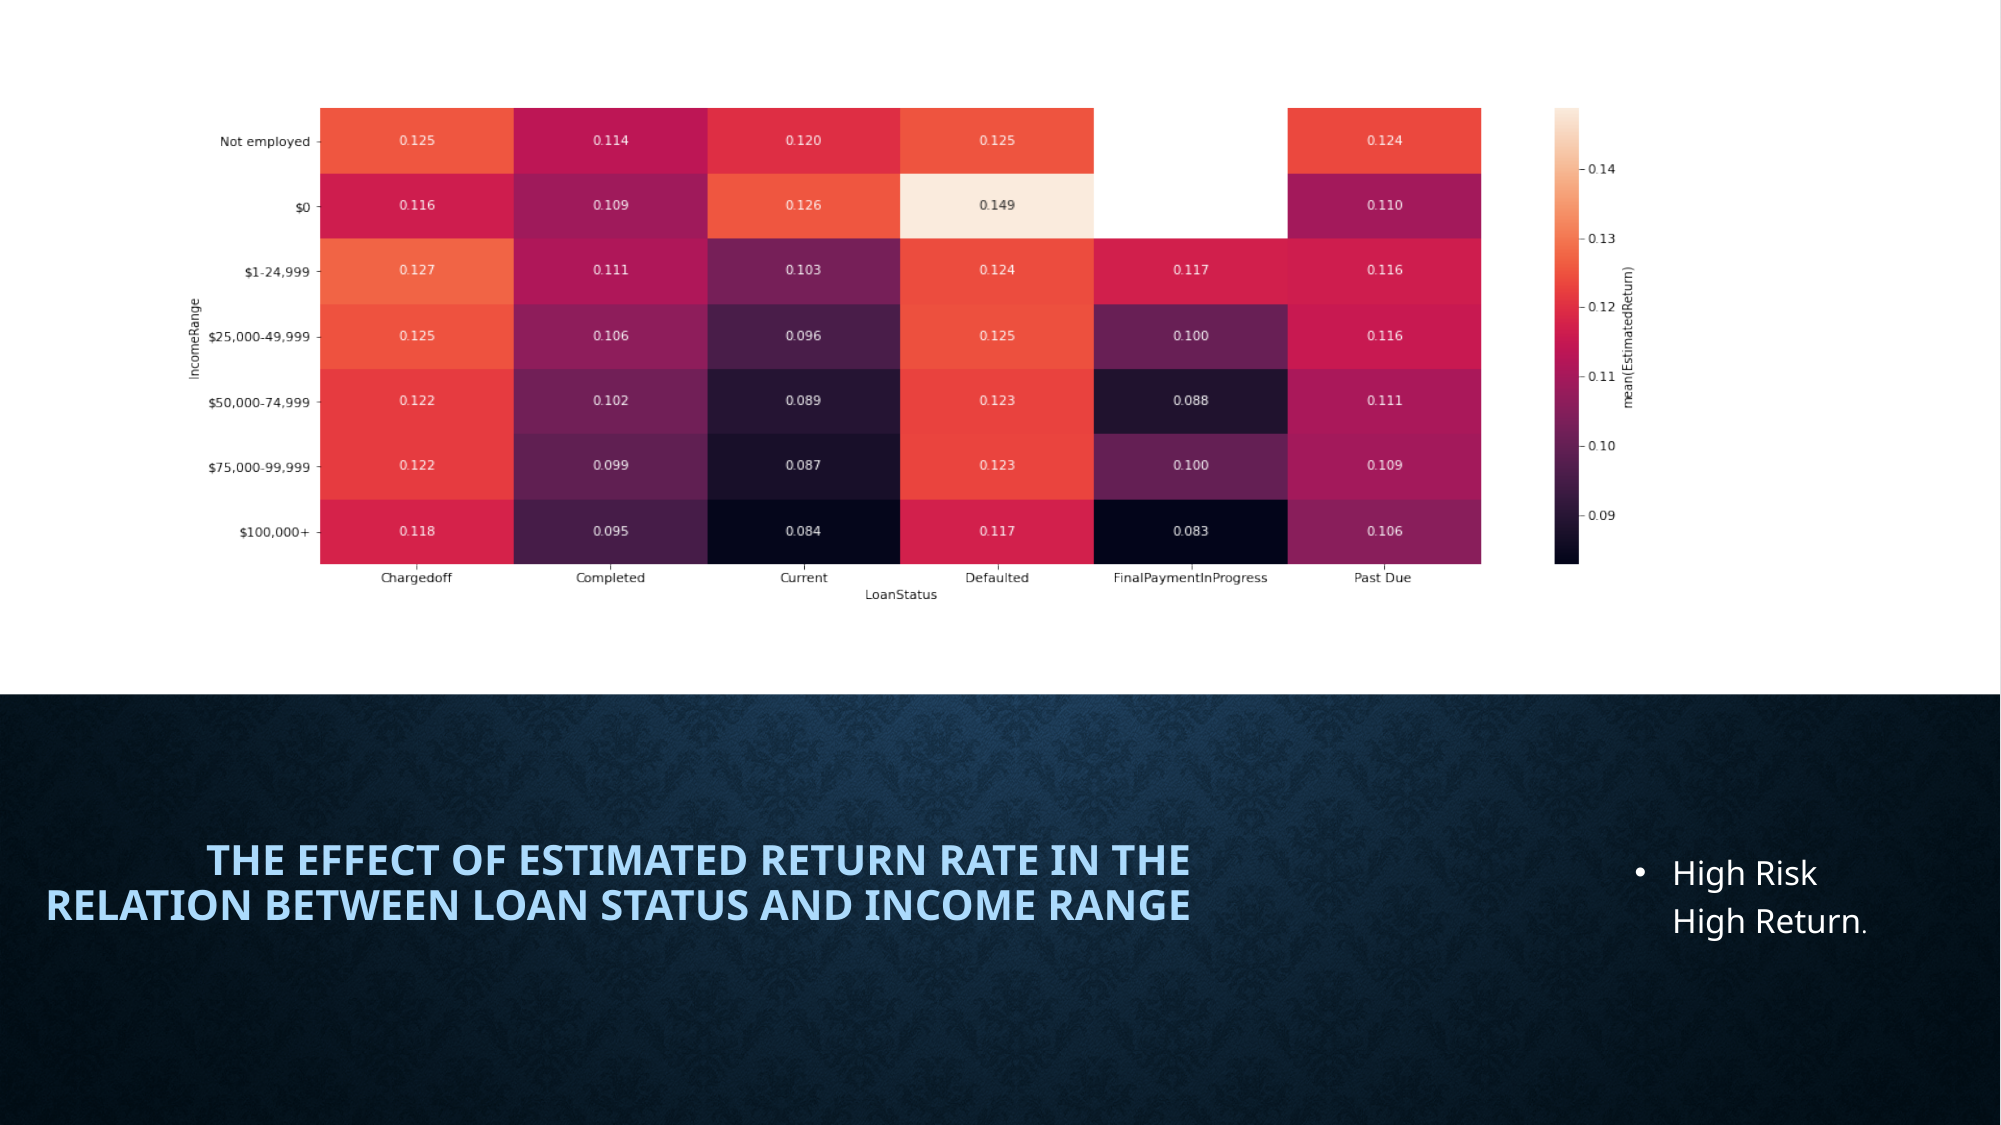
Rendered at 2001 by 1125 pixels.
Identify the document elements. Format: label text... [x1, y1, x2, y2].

text_box [0, 0, 2000, 696]
picture [86, 36, 1959, 641]
list High Risk High Return. [1619, 750, 1898, 1035]
title The effect of Estimated Return Rate in the relation between Loan Status and Income Range [28, 734, 1207, 1035]
